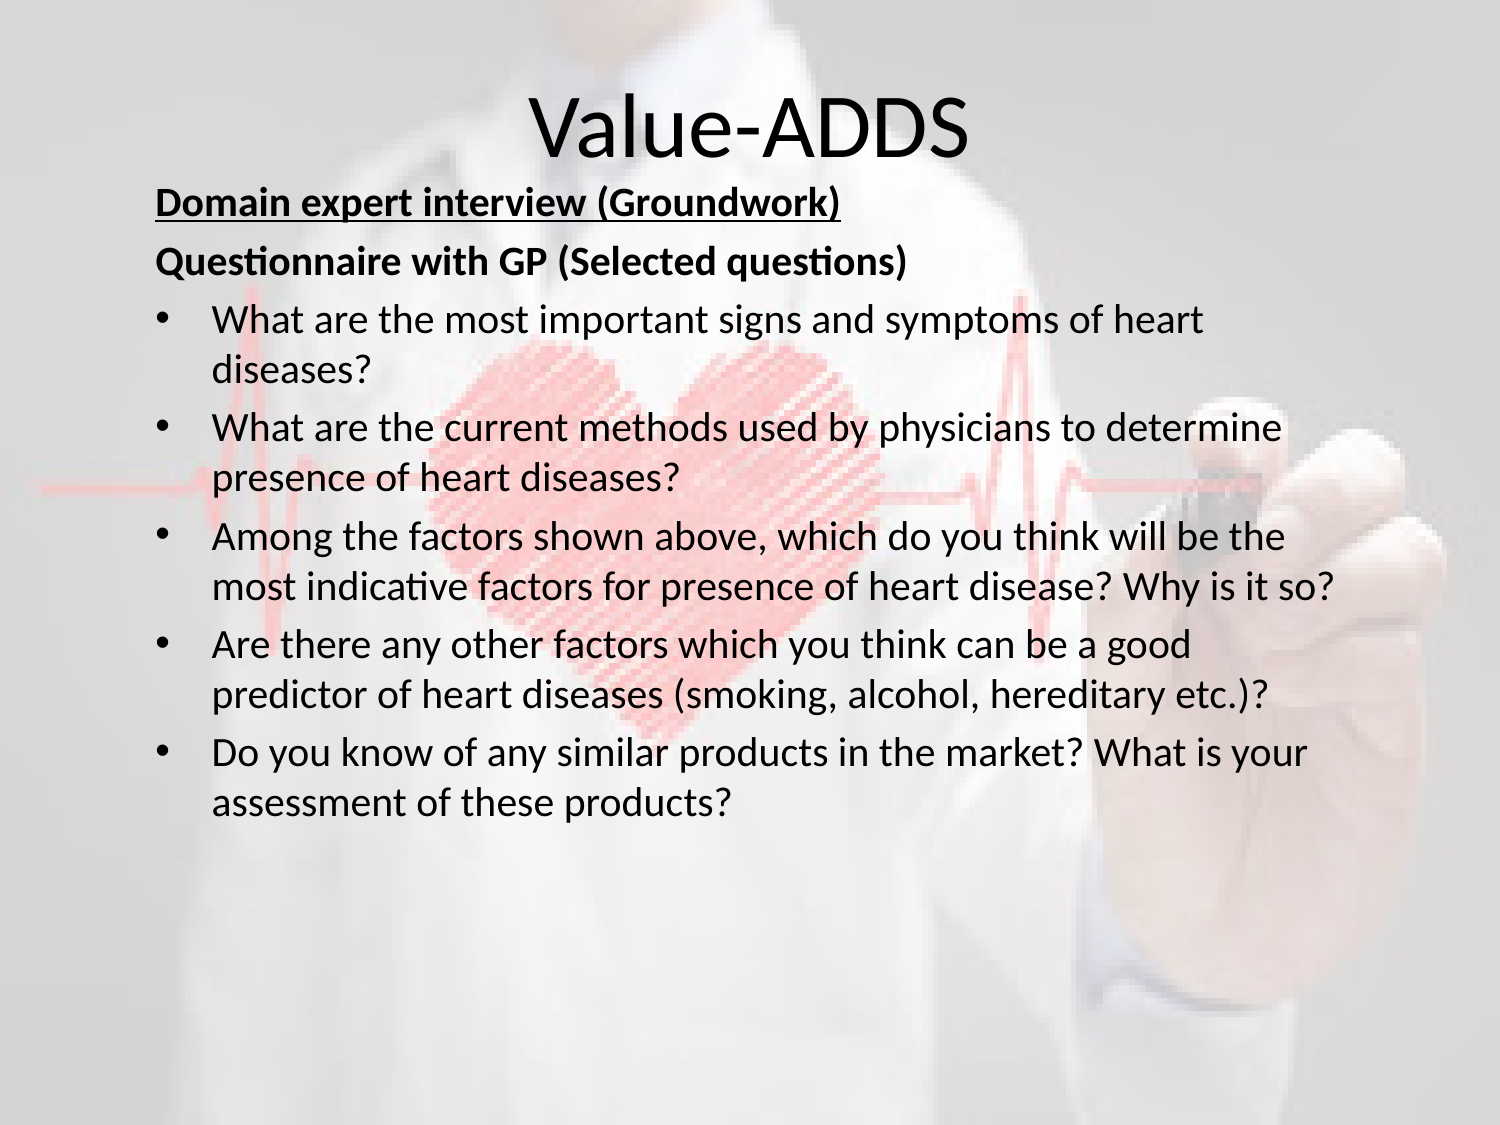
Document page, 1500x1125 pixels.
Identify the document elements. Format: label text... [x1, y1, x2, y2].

list Domain expert interview (Groundwork) Questionnaire with GP (Selected questions) What are the most important signs and symptoms of heart diseases? What are the current methods used by physicians to determine presence of heart diseases? Among the factors shown above, which do you think will be the most indicative factors for presence of heart disease? Why is it so? Are there any other factors which you think can be a good predictor of heart diseases (smoking, alcohol, hereditary etc.)? Do you know of any similar products in the market? What is your assessment of these products? [140, 167, 1360, 749]
title Value-ADDS [140, 0, 1360, 167]
